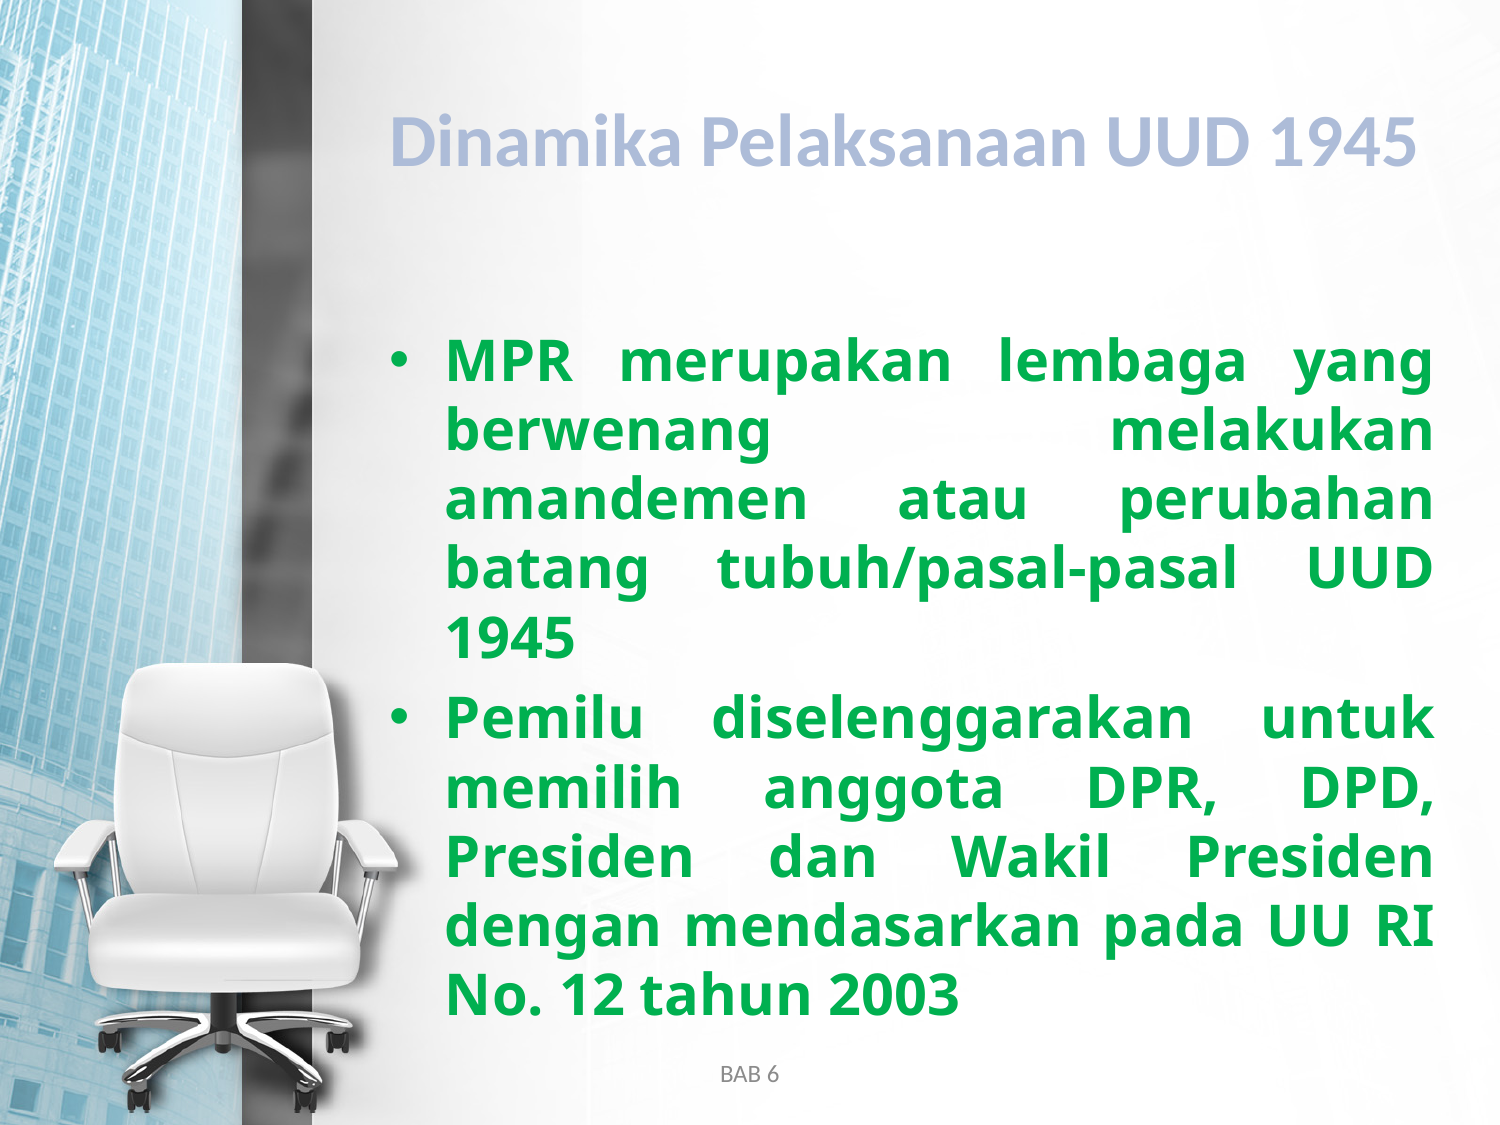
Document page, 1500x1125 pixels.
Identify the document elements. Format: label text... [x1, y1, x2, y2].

footer BAB 6 [512, 1042, 988, 1103]
picture [0, 0, 1500, 1125]
title Dinamika Pelaksanaan UUD 1945 [374, 61, 1452, 212]
list MPR merupakan lembaga yang berwenang melakukan amandemen atau perubahan batang tubuh/pasal-pasal UUD 1945 Pemilu diselenggarakan untuk memilih anggota DPR, DPD, Presiden dan Wakil Presiden dengan mendasarkan pada UU RI No. 12 tahun 2003 [374, 316, 1452, 1039]
